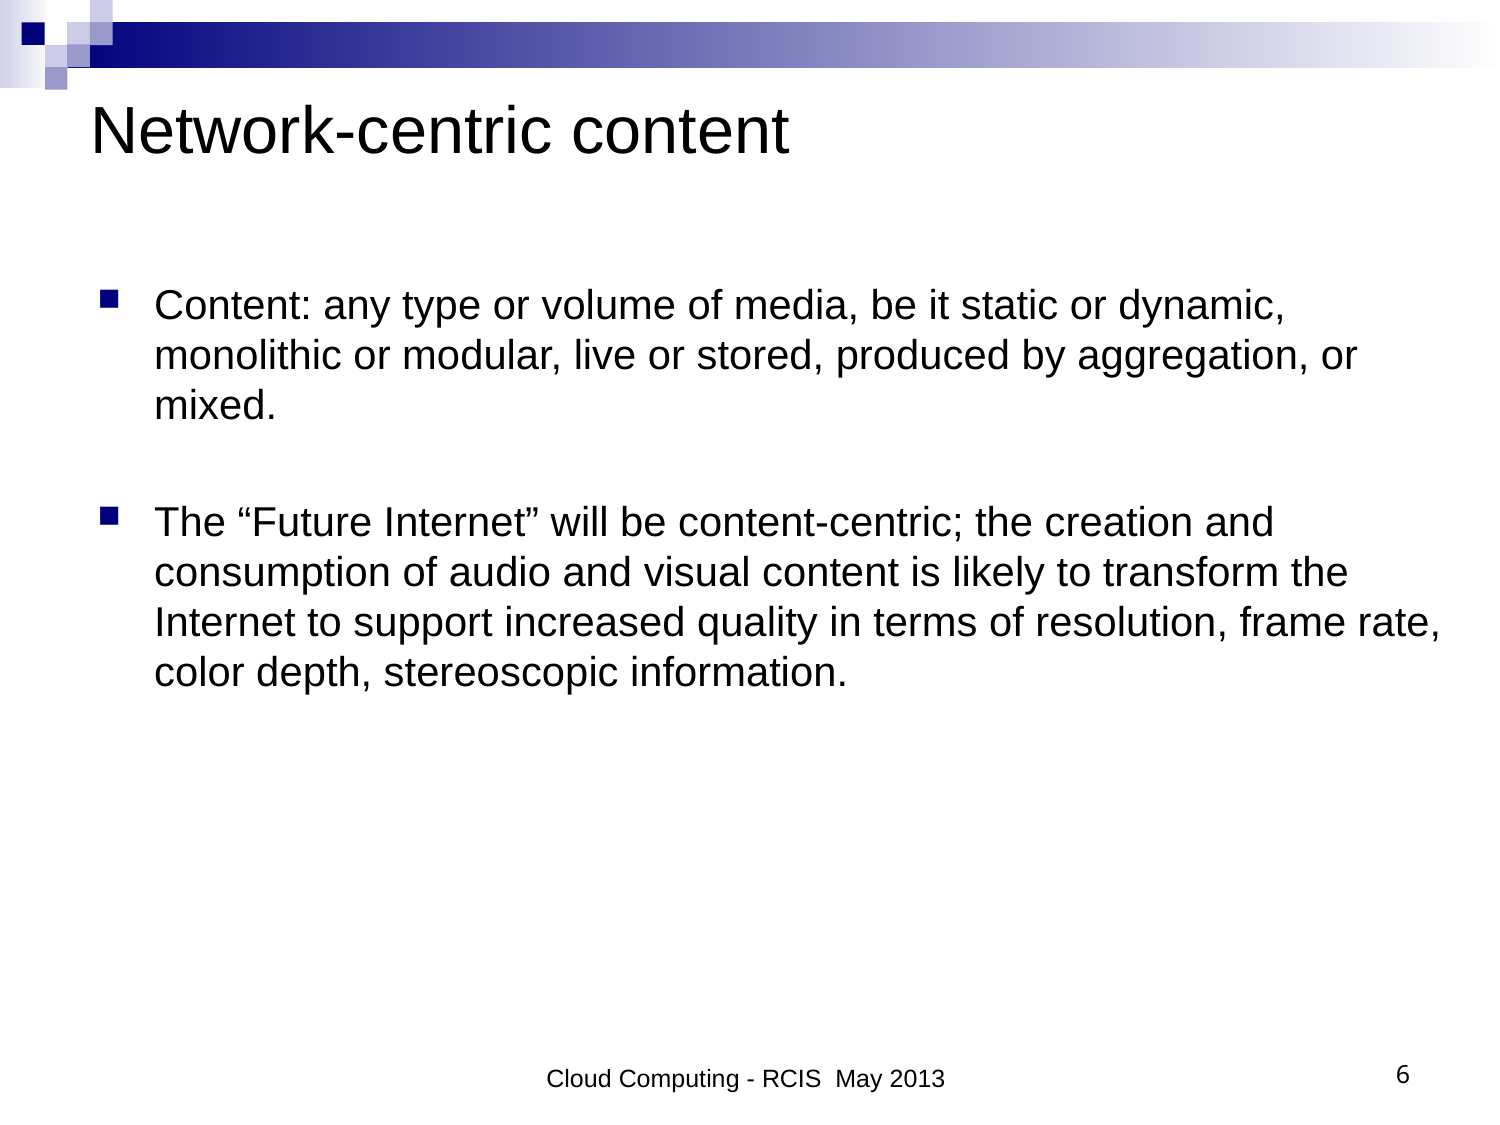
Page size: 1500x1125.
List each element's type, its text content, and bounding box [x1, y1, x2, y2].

list Content: any type or volume of media, be it static or dynamic, monolithic or modular, live or stored, produced by aggregation, or mixed. The “Future Internet” will be content-centric; the creation and consumption of audio and visual content is likely to transform the Internet to support increased quality in terms of resolution, frame rate, color depth, stereoscopic information. [82, 270, 1483, 1048]
slide_number 6 [1074, 1024, 1426, 1101]
footer Cloud Computing - RCIS May 2013 [512, 1024, 988, 1101]
title Network-centric content [74, 74, 1426, 179]
